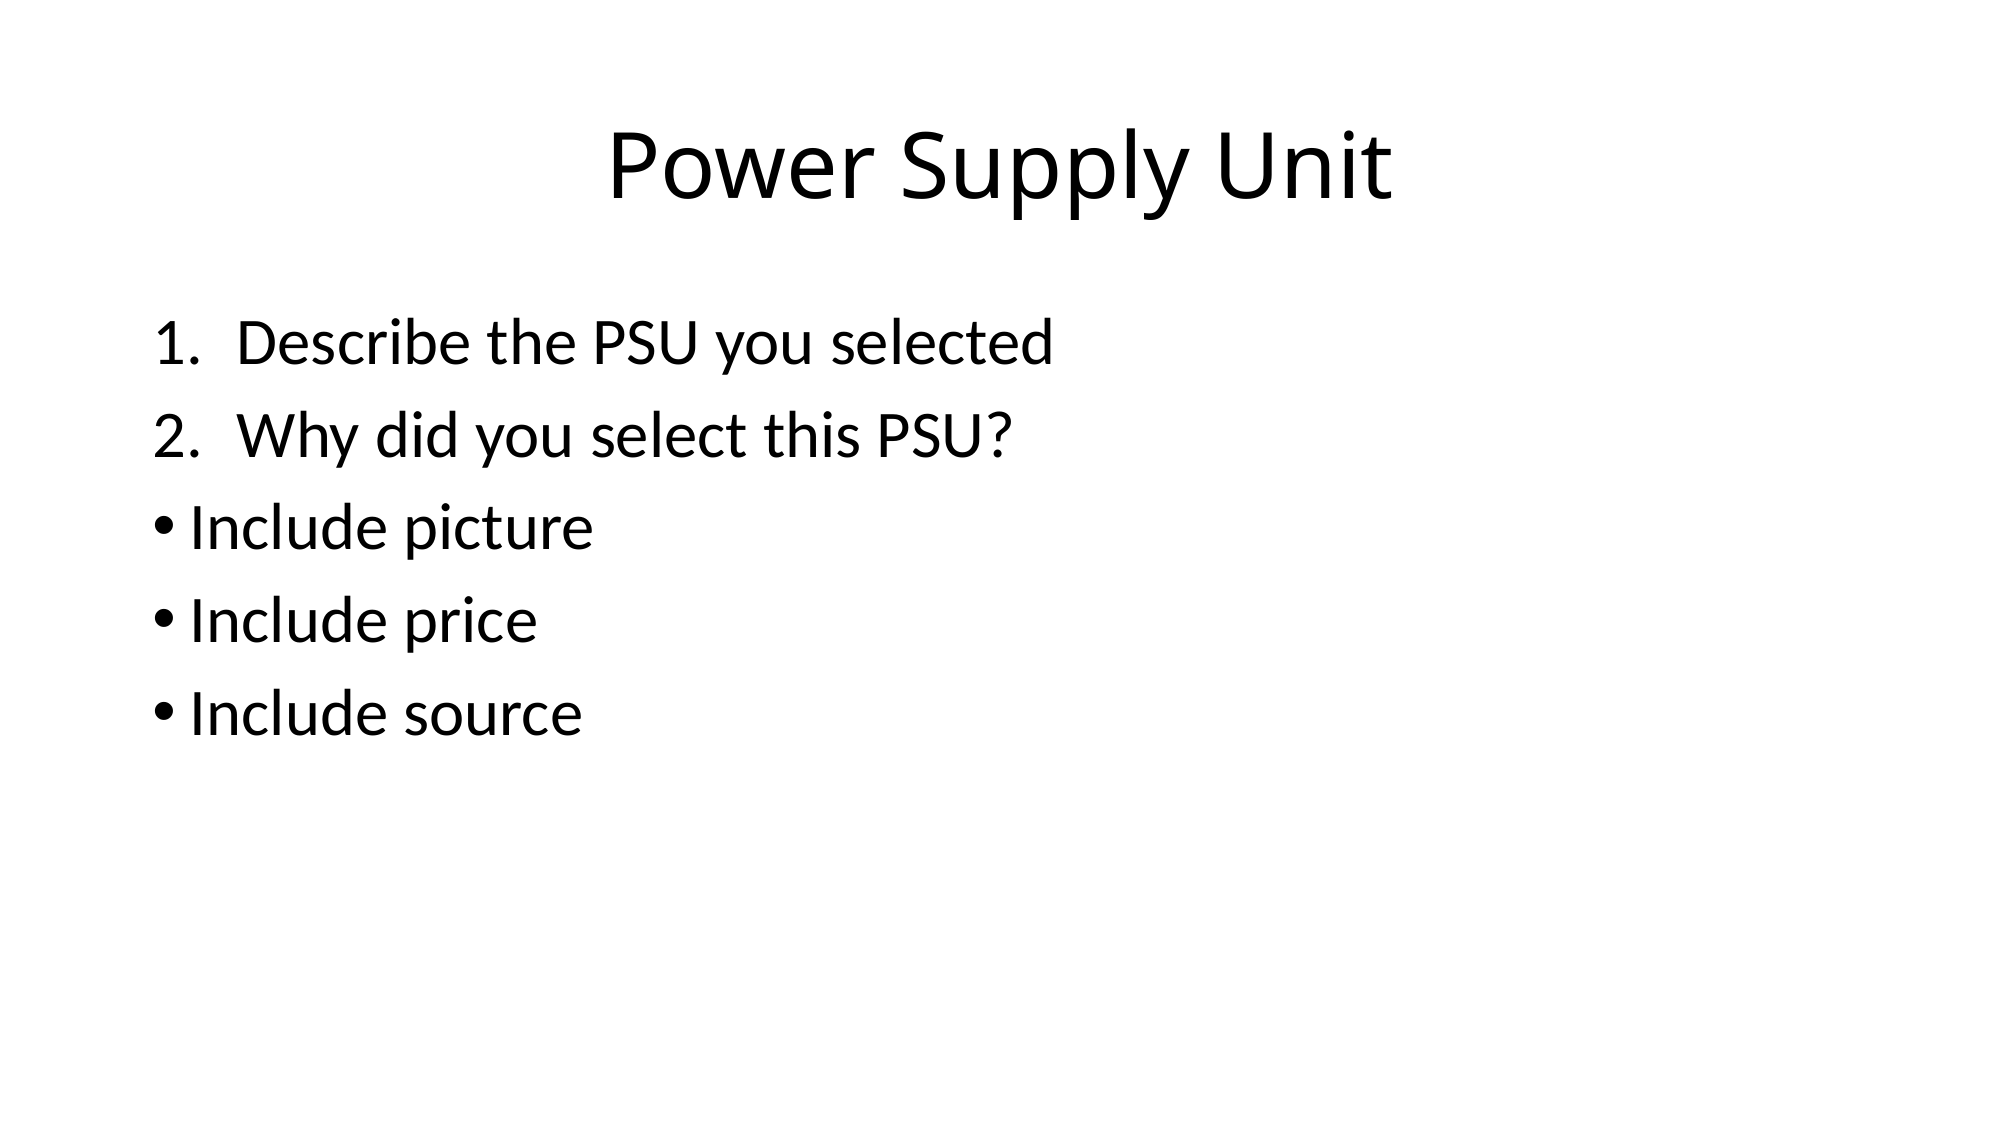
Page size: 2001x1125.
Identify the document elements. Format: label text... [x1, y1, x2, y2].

list Describe the PSU you selected Why did you select this PSU? Include picture Include price Include source [137, 299, 1863, 1014]
title Power Supply Unit [137, 59, 1863, 278]
